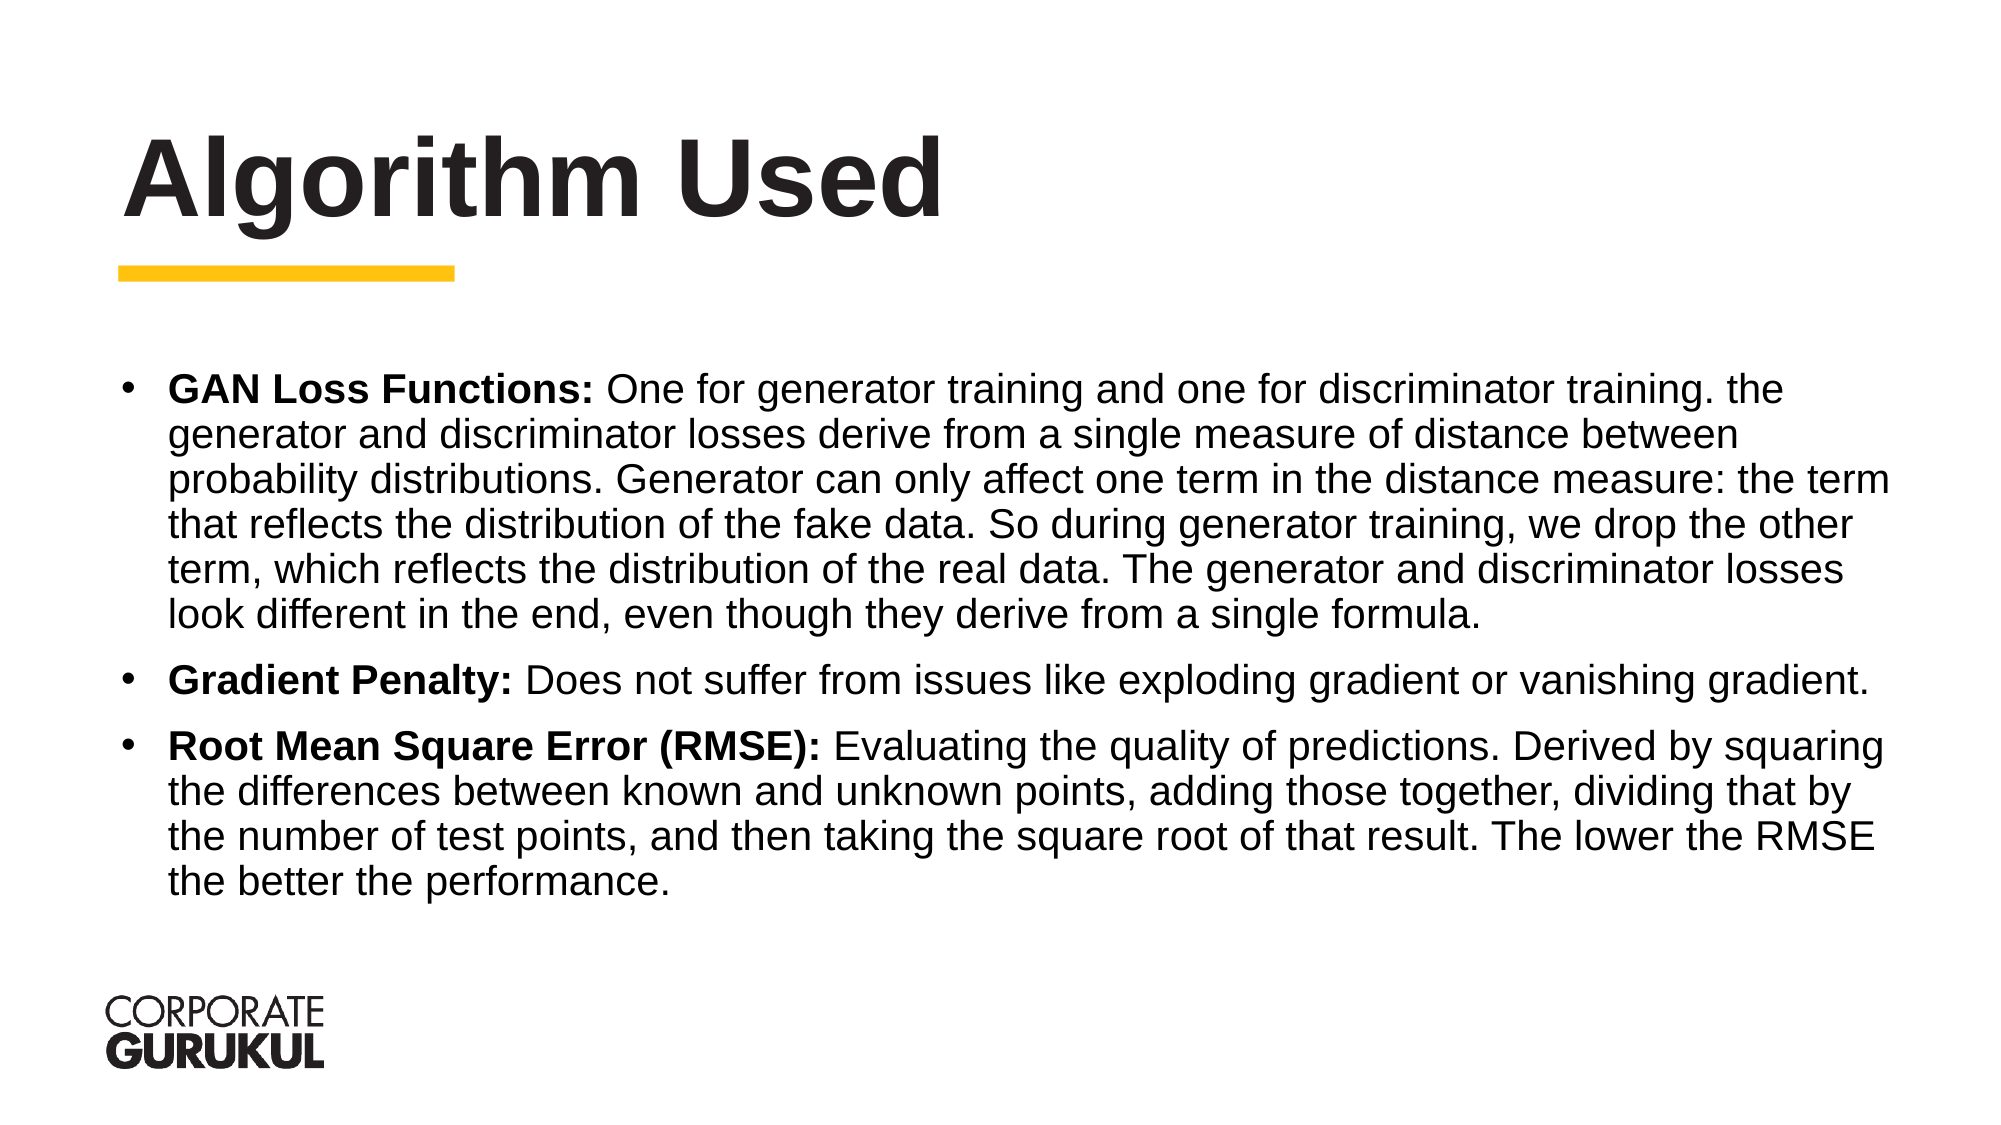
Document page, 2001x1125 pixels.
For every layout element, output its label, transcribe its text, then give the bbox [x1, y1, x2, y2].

list GAN Loss Functions: One for generator training and one for discriminator training. the generator and discriminator losses derive from a single measure of distance between probability distributions. Generator can only affect one term in the distance measure: the term that reflects the distribution of the fake data. So during generator training, we drop the other term, which reflects the distribution of the real data. The generator and discriminator losses look different in the end, even though they derive from a single formula. Gradient Penalty: Does not suffer from issues like exploding gradient or vanishing gradient. Root Mean Square Error (RMSE): Evaluating the quality of predictions. Derived by squaring the differences between known and unknown points, adding those together, dividing that by the number of test points, and then taking the square root of that result. The lower the RMSE the better the performance. [105, 289, 1916, 949]
picture [105, 994, 324, 1069]
picture [118, 265, 455, 282]
list Algorithm Used [105, 112, 964, 255]
